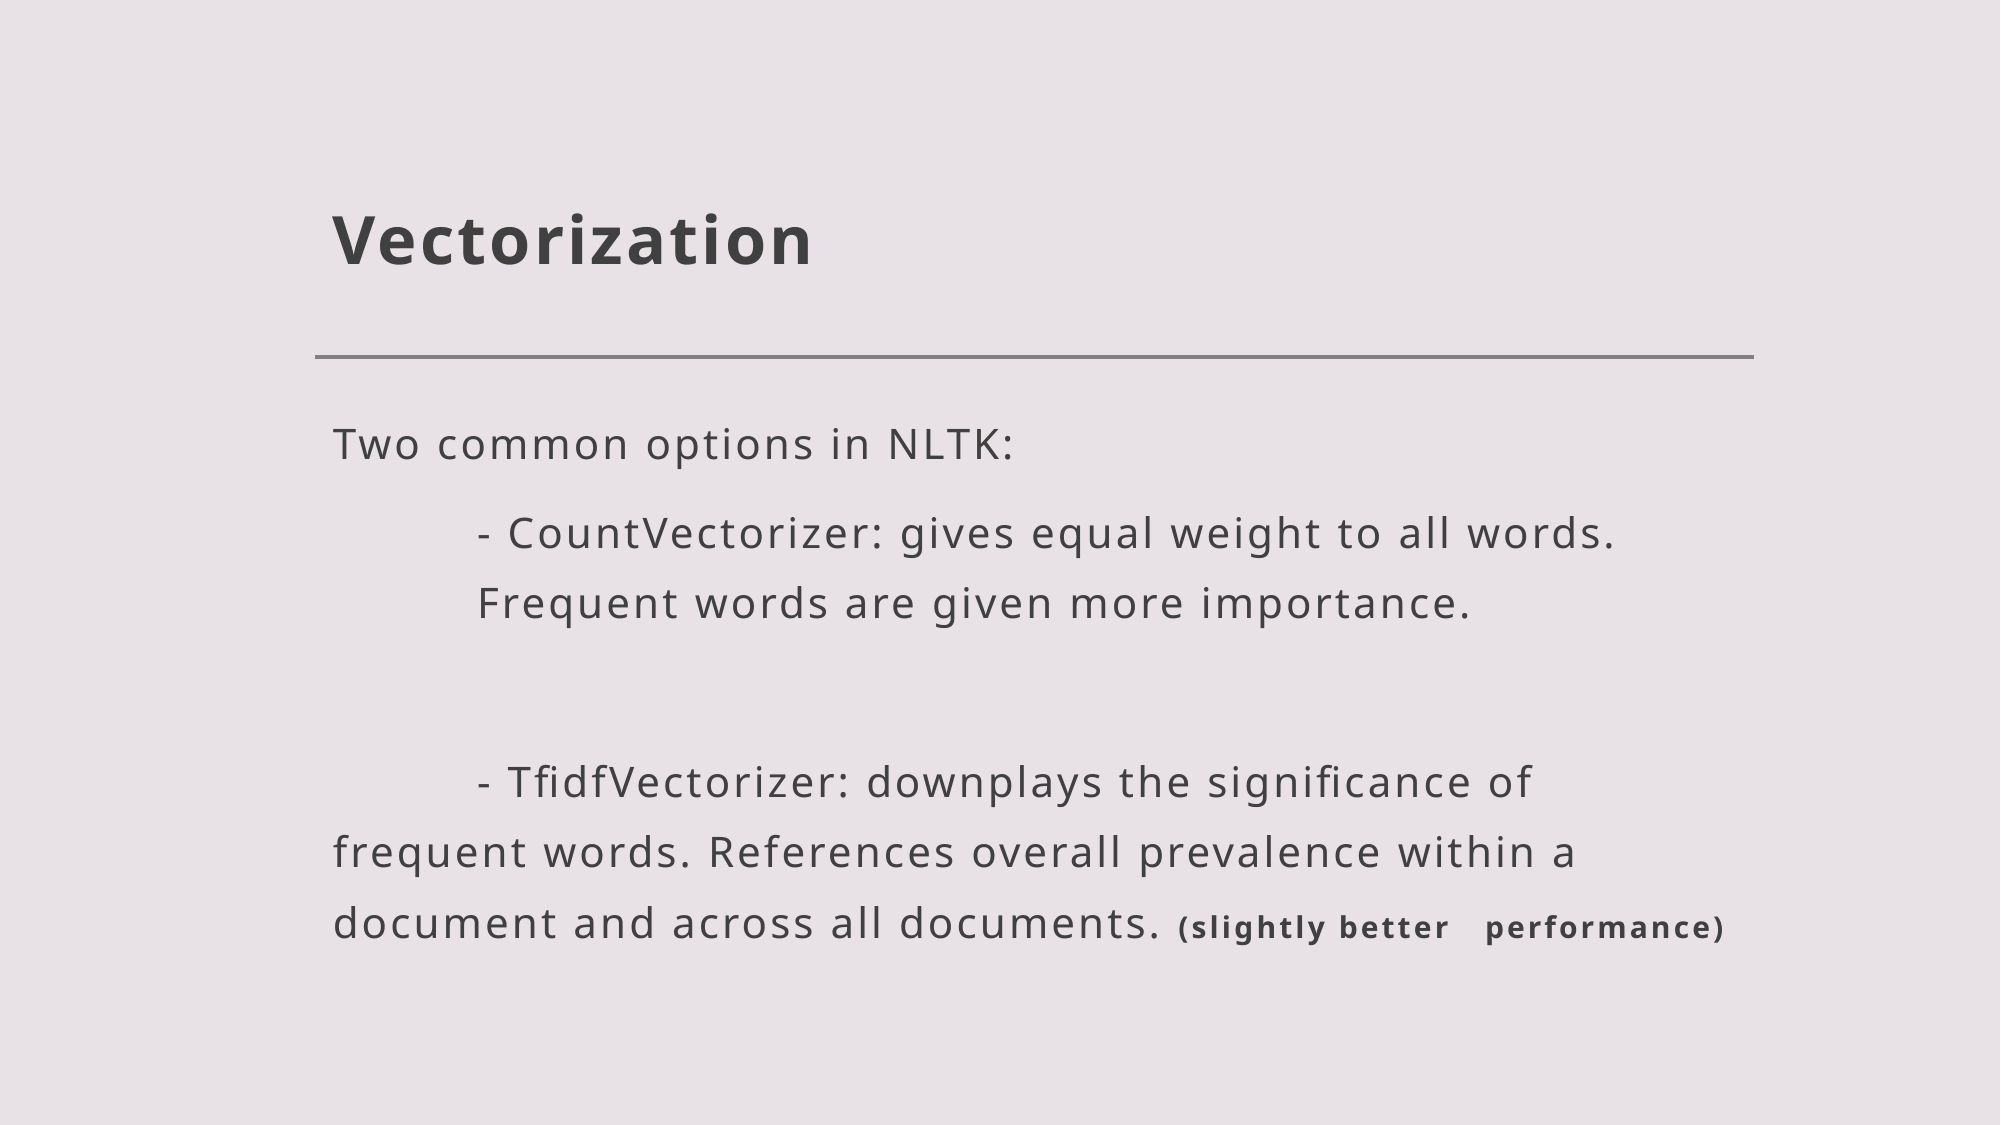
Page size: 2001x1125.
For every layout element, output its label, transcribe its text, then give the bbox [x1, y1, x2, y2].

list Two common options in NLTK: - CountVectorizer: gives equal weight to all words. Frequent words are given more importance. - TfidfVectorizer: downplays the significance of frequent words. References overall prevalence within a document and across all documents. (slightly better performance) [315, 379, 1754, 979]
title Vectorization [315, 72, 1754, 294]
